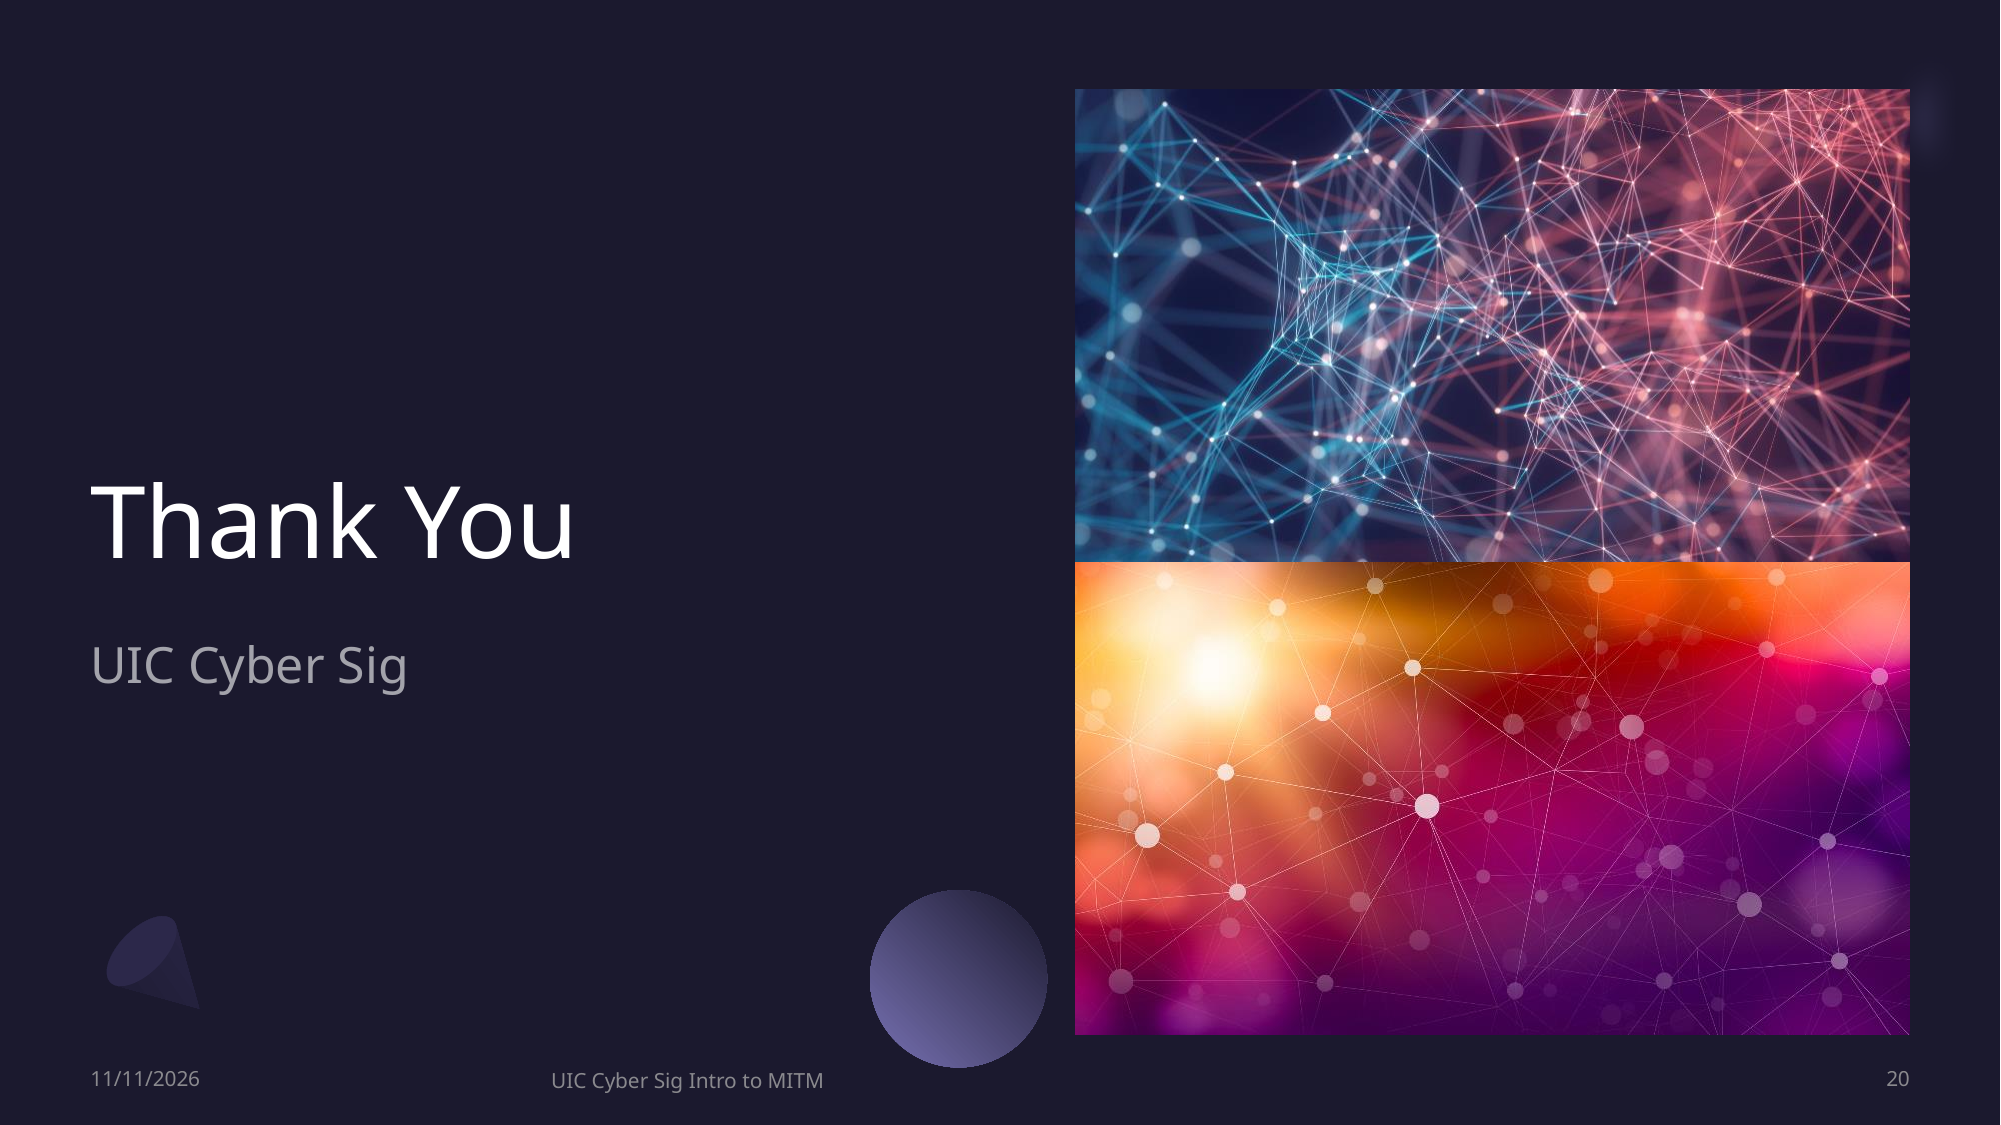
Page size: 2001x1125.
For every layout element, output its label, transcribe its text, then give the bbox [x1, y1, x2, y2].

subtitle UIC Cyber Sig [90, 627, 983, 1000]
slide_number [90, 1067, 522, 1093]
footer UIC Cyber Sig Intro to MITM [551, 1067, 1598, 1093]
title Thank You [90, 90, 983, 580]
picture [1075, 89, 1910, 1035]
slide_number 20 [1632, 1067, 1910, 1093]
